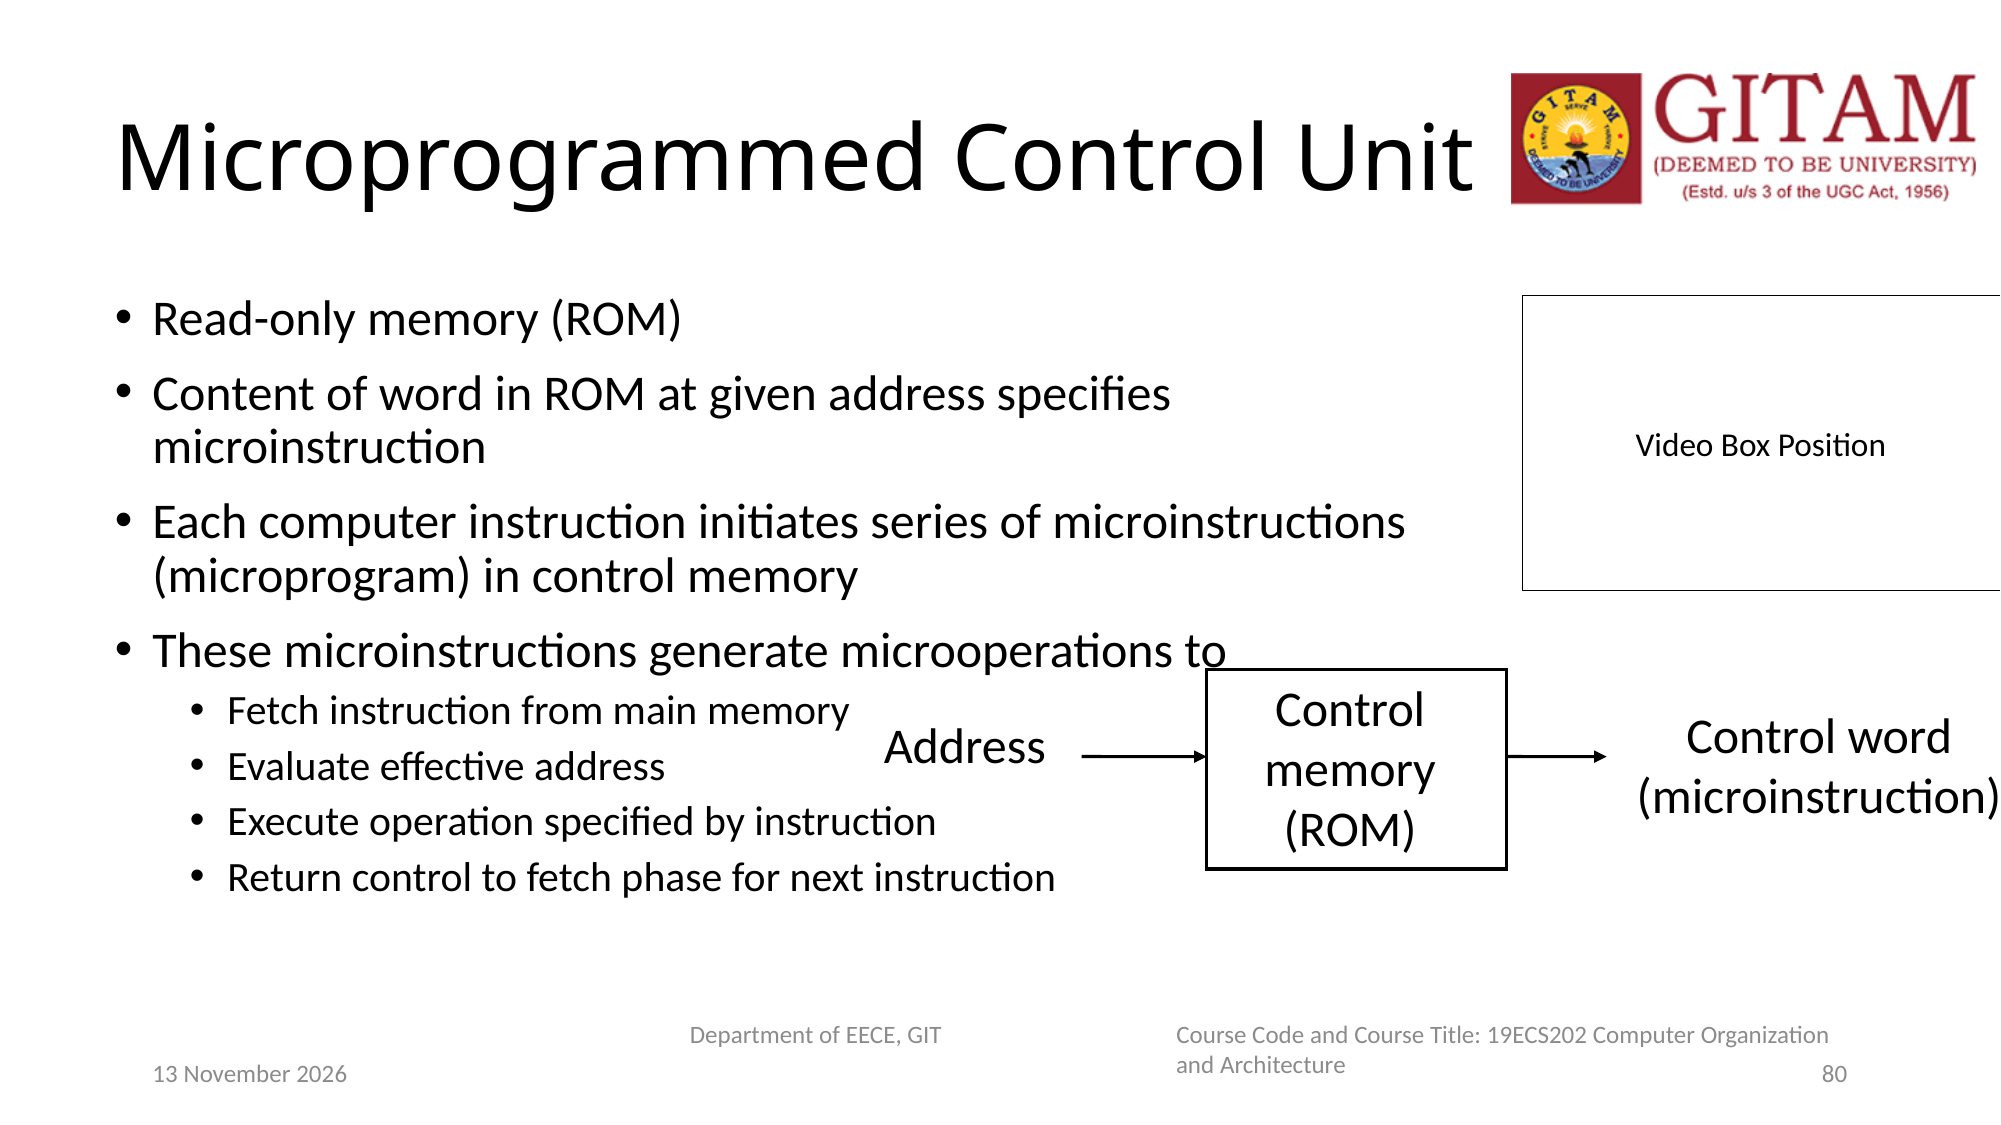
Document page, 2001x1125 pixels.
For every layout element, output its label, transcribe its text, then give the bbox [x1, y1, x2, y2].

text_box [1506, 750, 1606, 763]
text_box [1107, 750, 1207, 763]
text_box [1206, 669, 1507, 870]
title Microprogrammed Control Unit [99, 71, 1545, 250]
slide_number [137, 1042, 588, 1103]
text_box Control memory (ROM) [1231, 669, 1469, 864]
picture [1511, 73, 1987, 207]
text_box Control word (microinstruction) [1606, 696, 2000, 832]
list Read-only memory (ROM) Content of word in ROM at given address specifies microinstruction Each computer instruction initiates series of microinstructions (microprogram) in control memory These microinstructions generate microoperations to Fetch instruction from main memory Evaluate effective address Execute operation specified by instruction Return control to fetch phase for next instruction [99, 284, 1523, 989]
text_box Address [868, 706, 1107, 782]
text_box Video Box Position [1522, 295, 2000, 590]
slide_number 80 [1412, 1064, 1863, 1103]
footer Department of EECE, GIT Course Code and Course Title: 19ECS202 Computer Organization and Architecture [655, 1034, 1867, 1064]
